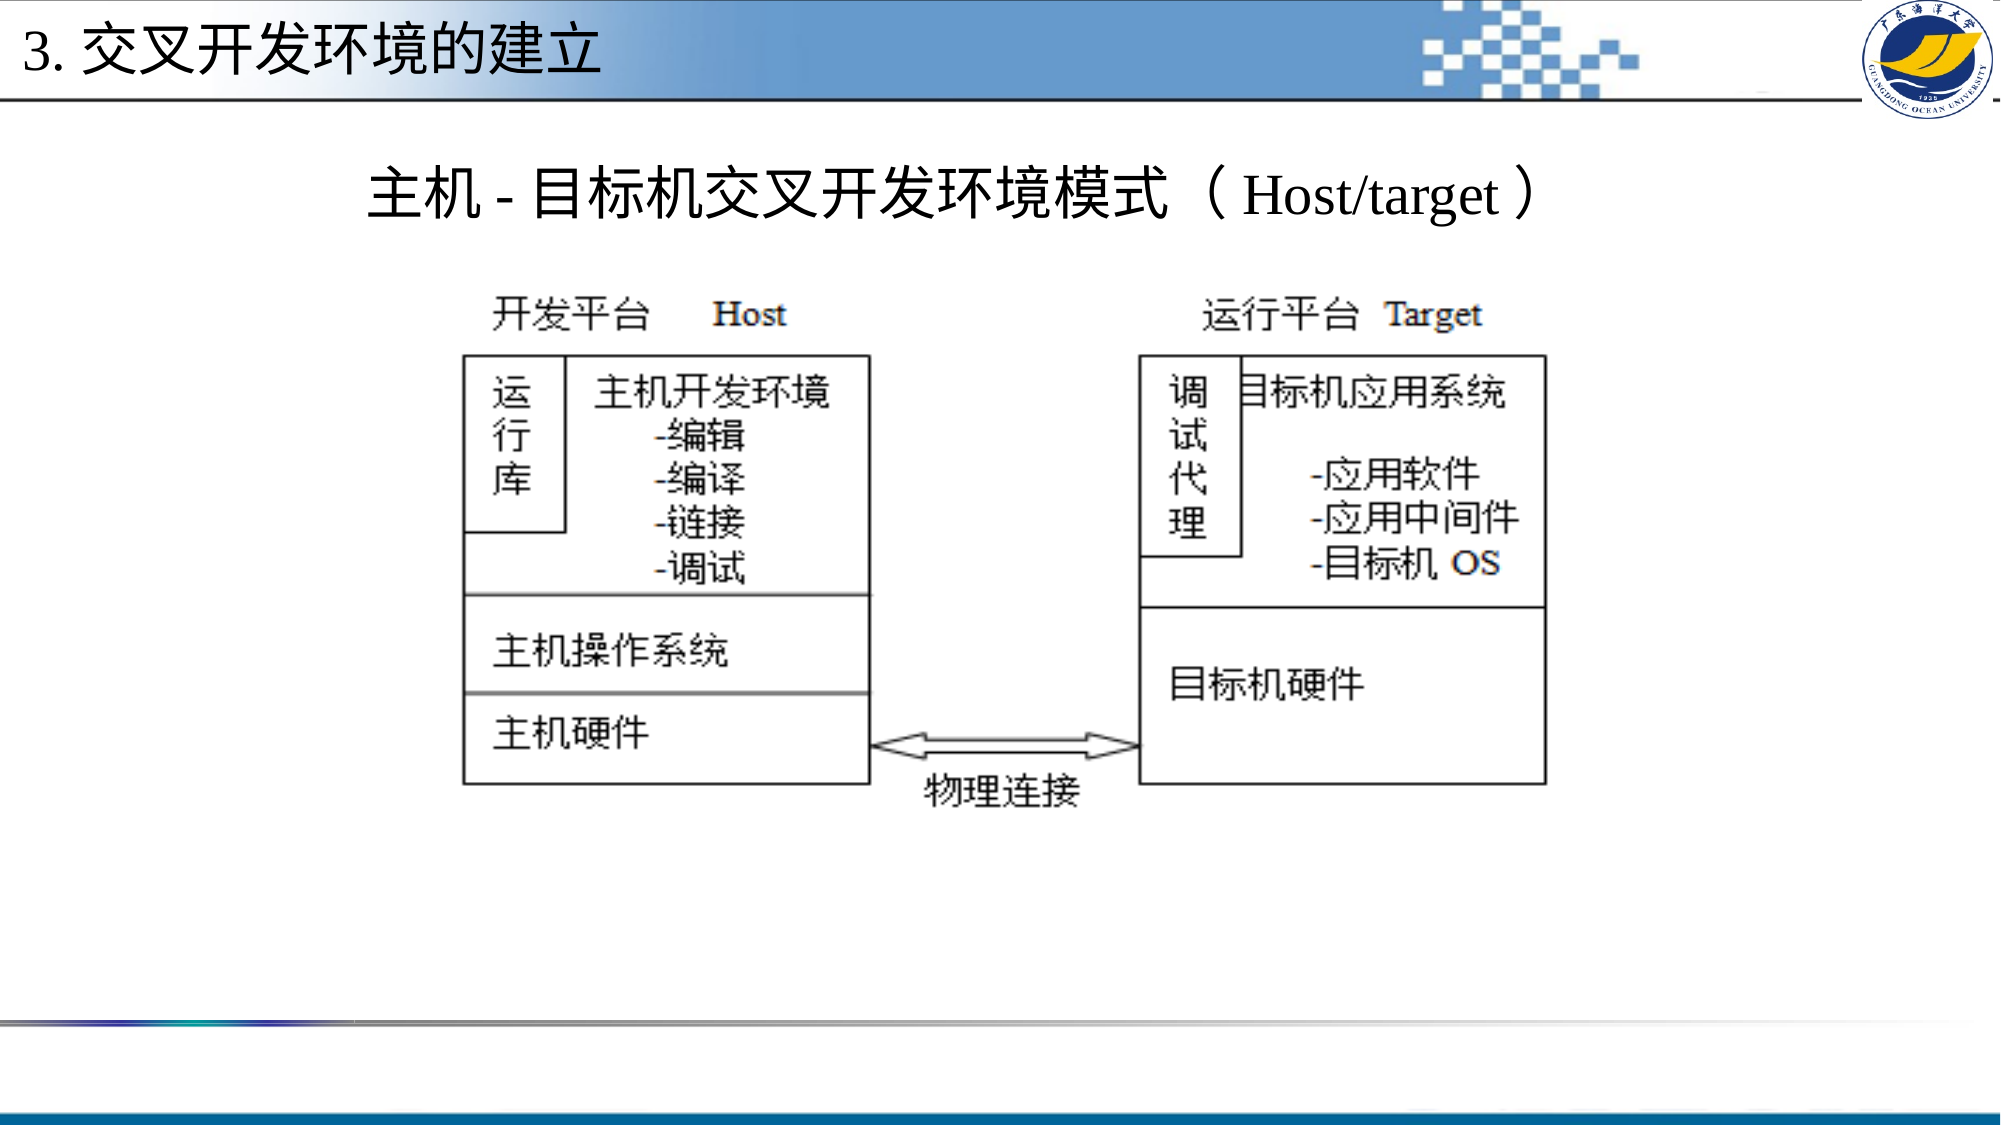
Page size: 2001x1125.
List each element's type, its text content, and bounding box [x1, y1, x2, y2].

picture [0, 0, 2001, 1115]
text_box 3.交叉开发环境的建立 [7, 4, 1808, 99]
text_box 主机-目标机交叉开发环境模式（Host/target） [350, 148, 1709, 234]
